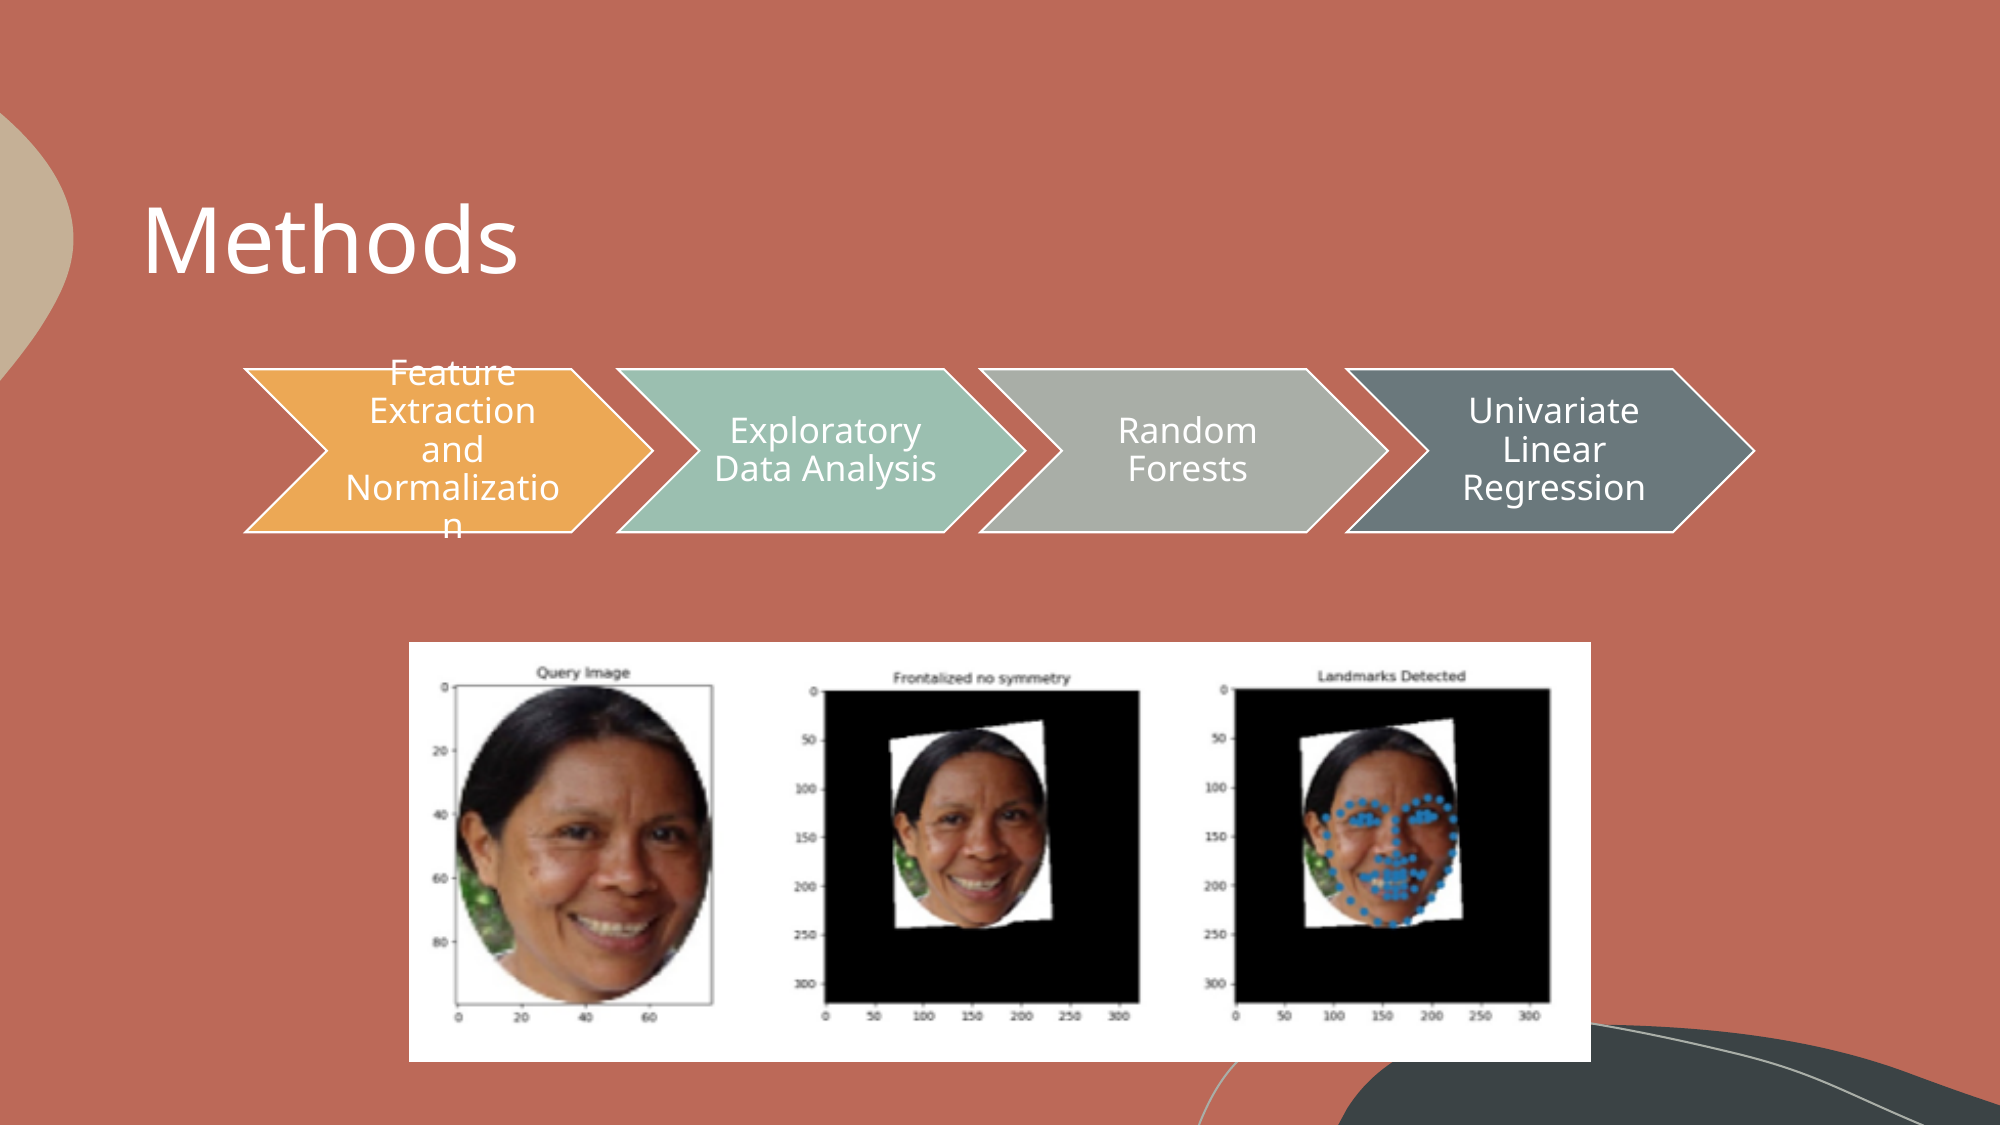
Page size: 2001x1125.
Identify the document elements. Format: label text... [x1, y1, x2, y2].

title Methods [125, 119, 1875, 370]
picture [409, 642, 1591, 1062]
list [245, 369, 1755, 672]
